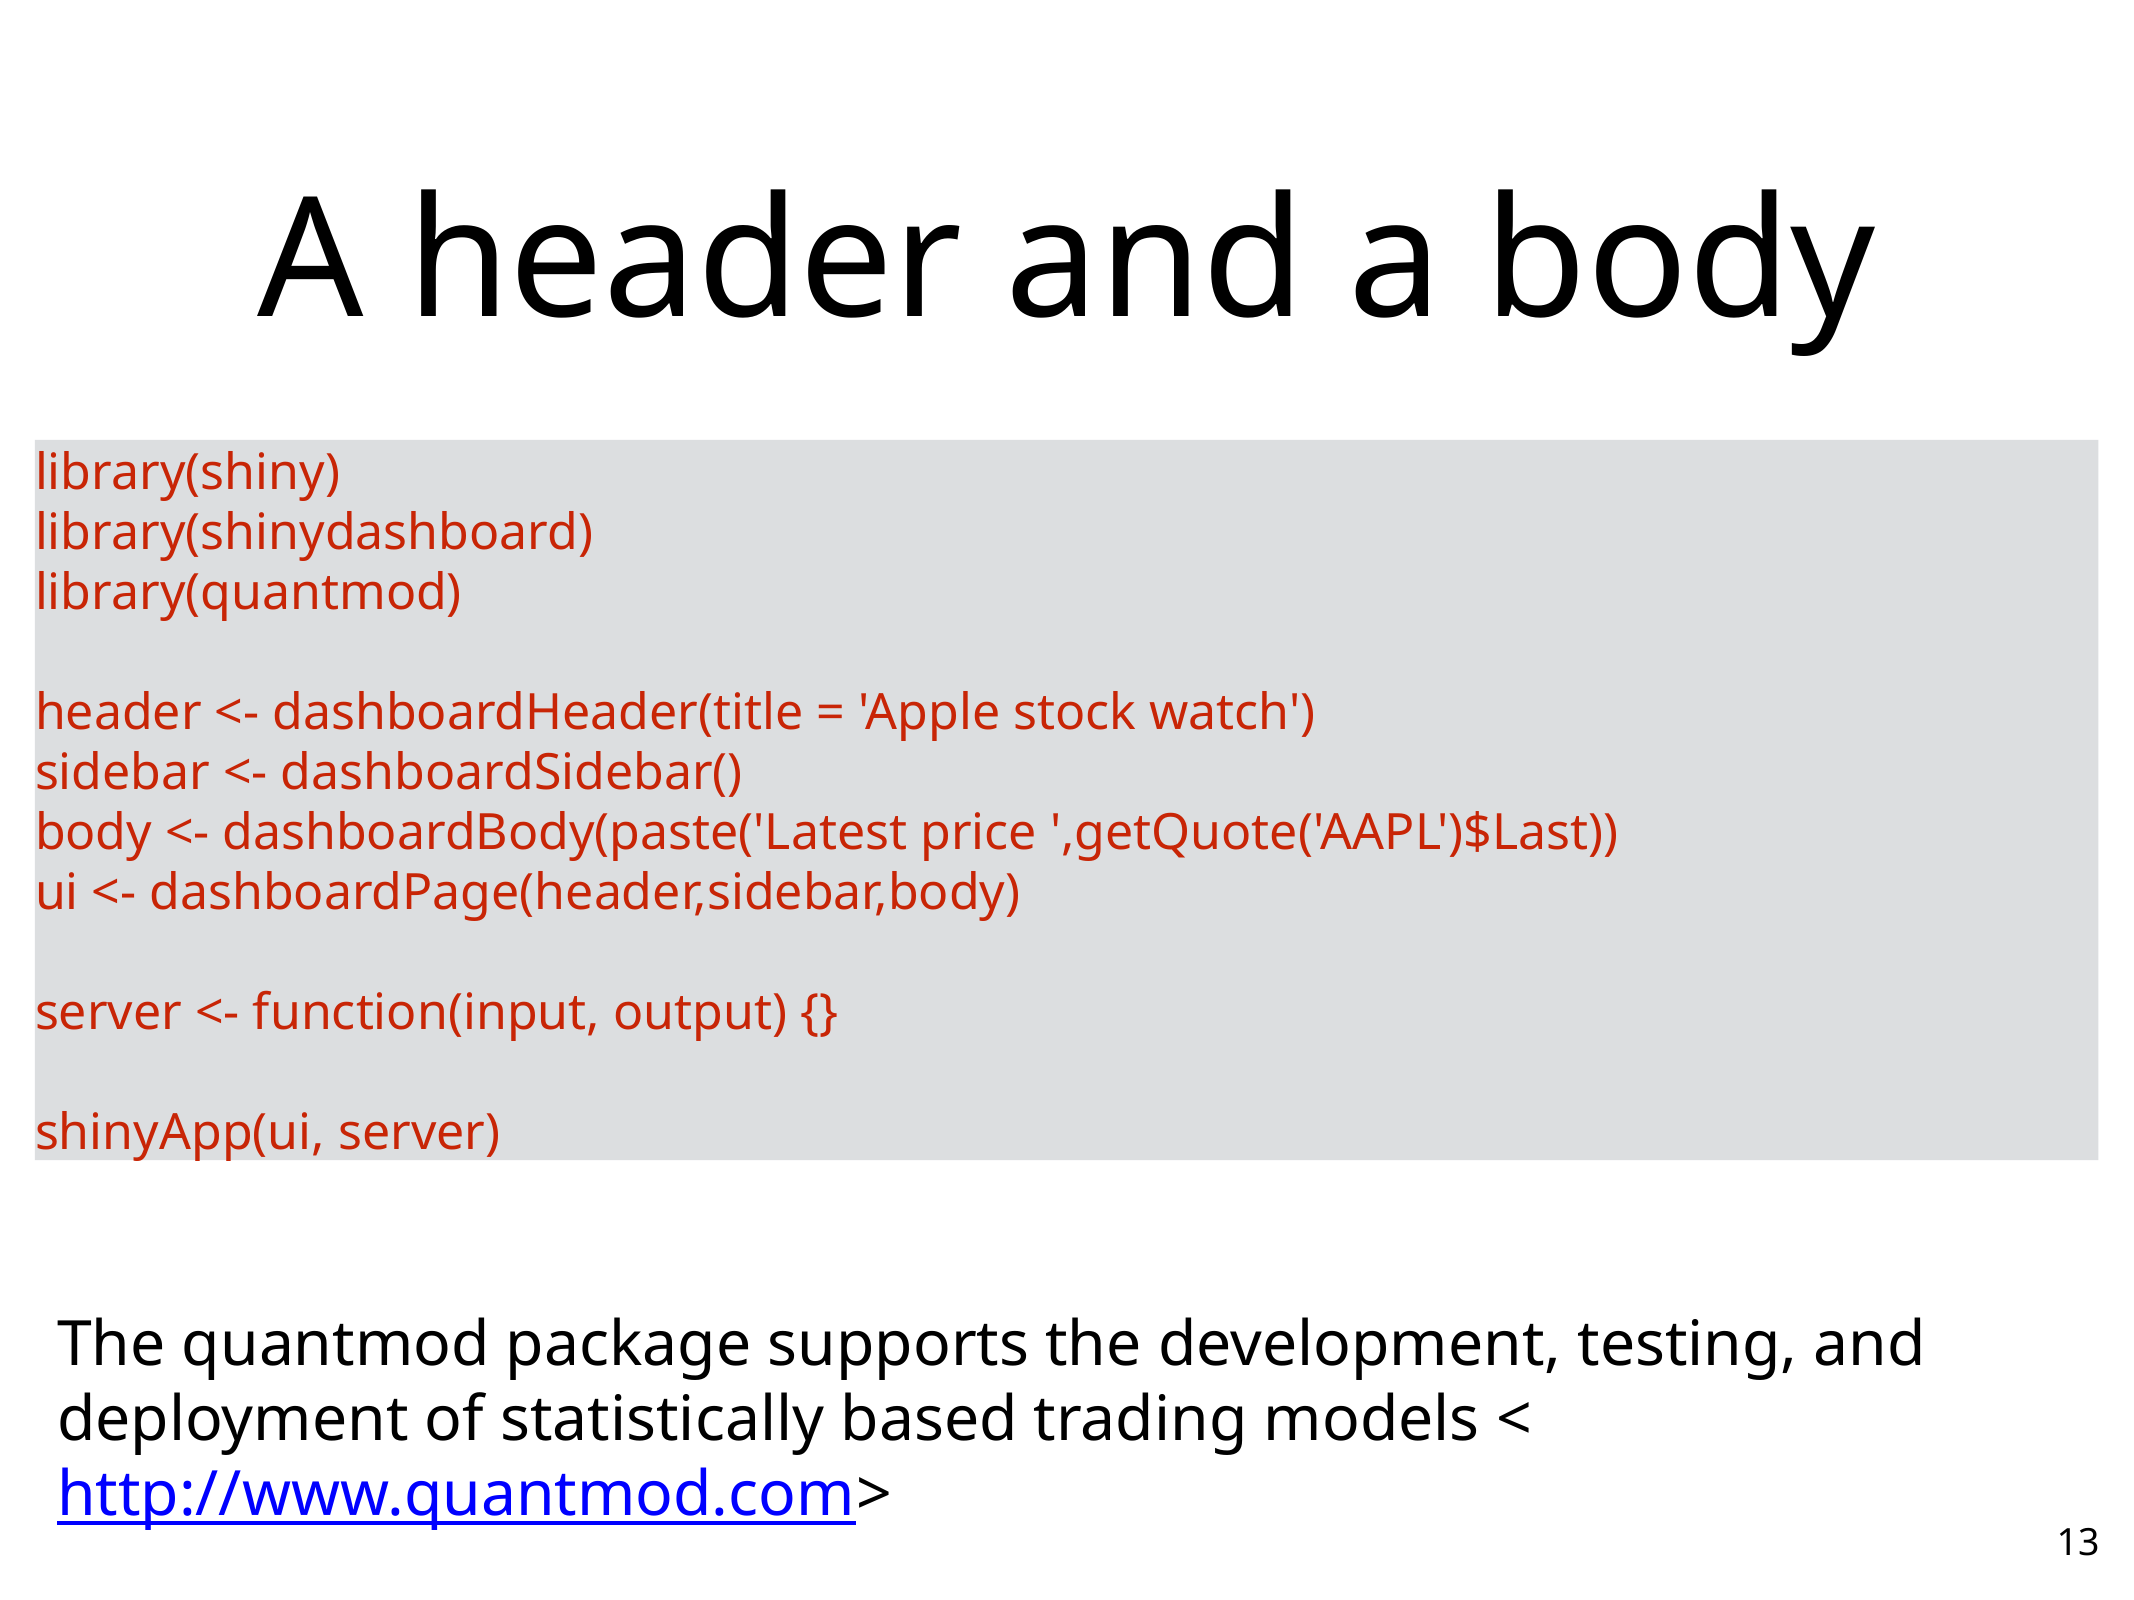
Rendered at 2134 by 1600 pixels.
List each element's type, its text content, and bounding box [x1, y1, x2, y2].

text_box The quantmod package supports the development, testing, and deployment of statistically based trading models <http://www.quantmod.com> [48, 1295, 2085, 1547]
text_box library(shiny) library(shinydashboard) library(quantmod) header <- dashboardHeader(title = 'Apple stock watch') sidebar <- dashboardSidebar() body <- dashboardBody(paste('Latest price ',getQuote('AAPL')$Last)) ui <- dashboardPage(header,sidebar,body) server <- function(input, output) {} shinyApp(ui, server) [34, 439, 2099, 1161]
slide_number 13 [2047, 1517, 2109, 1581]
title A header and a body [155, 72, 1978, 428]
